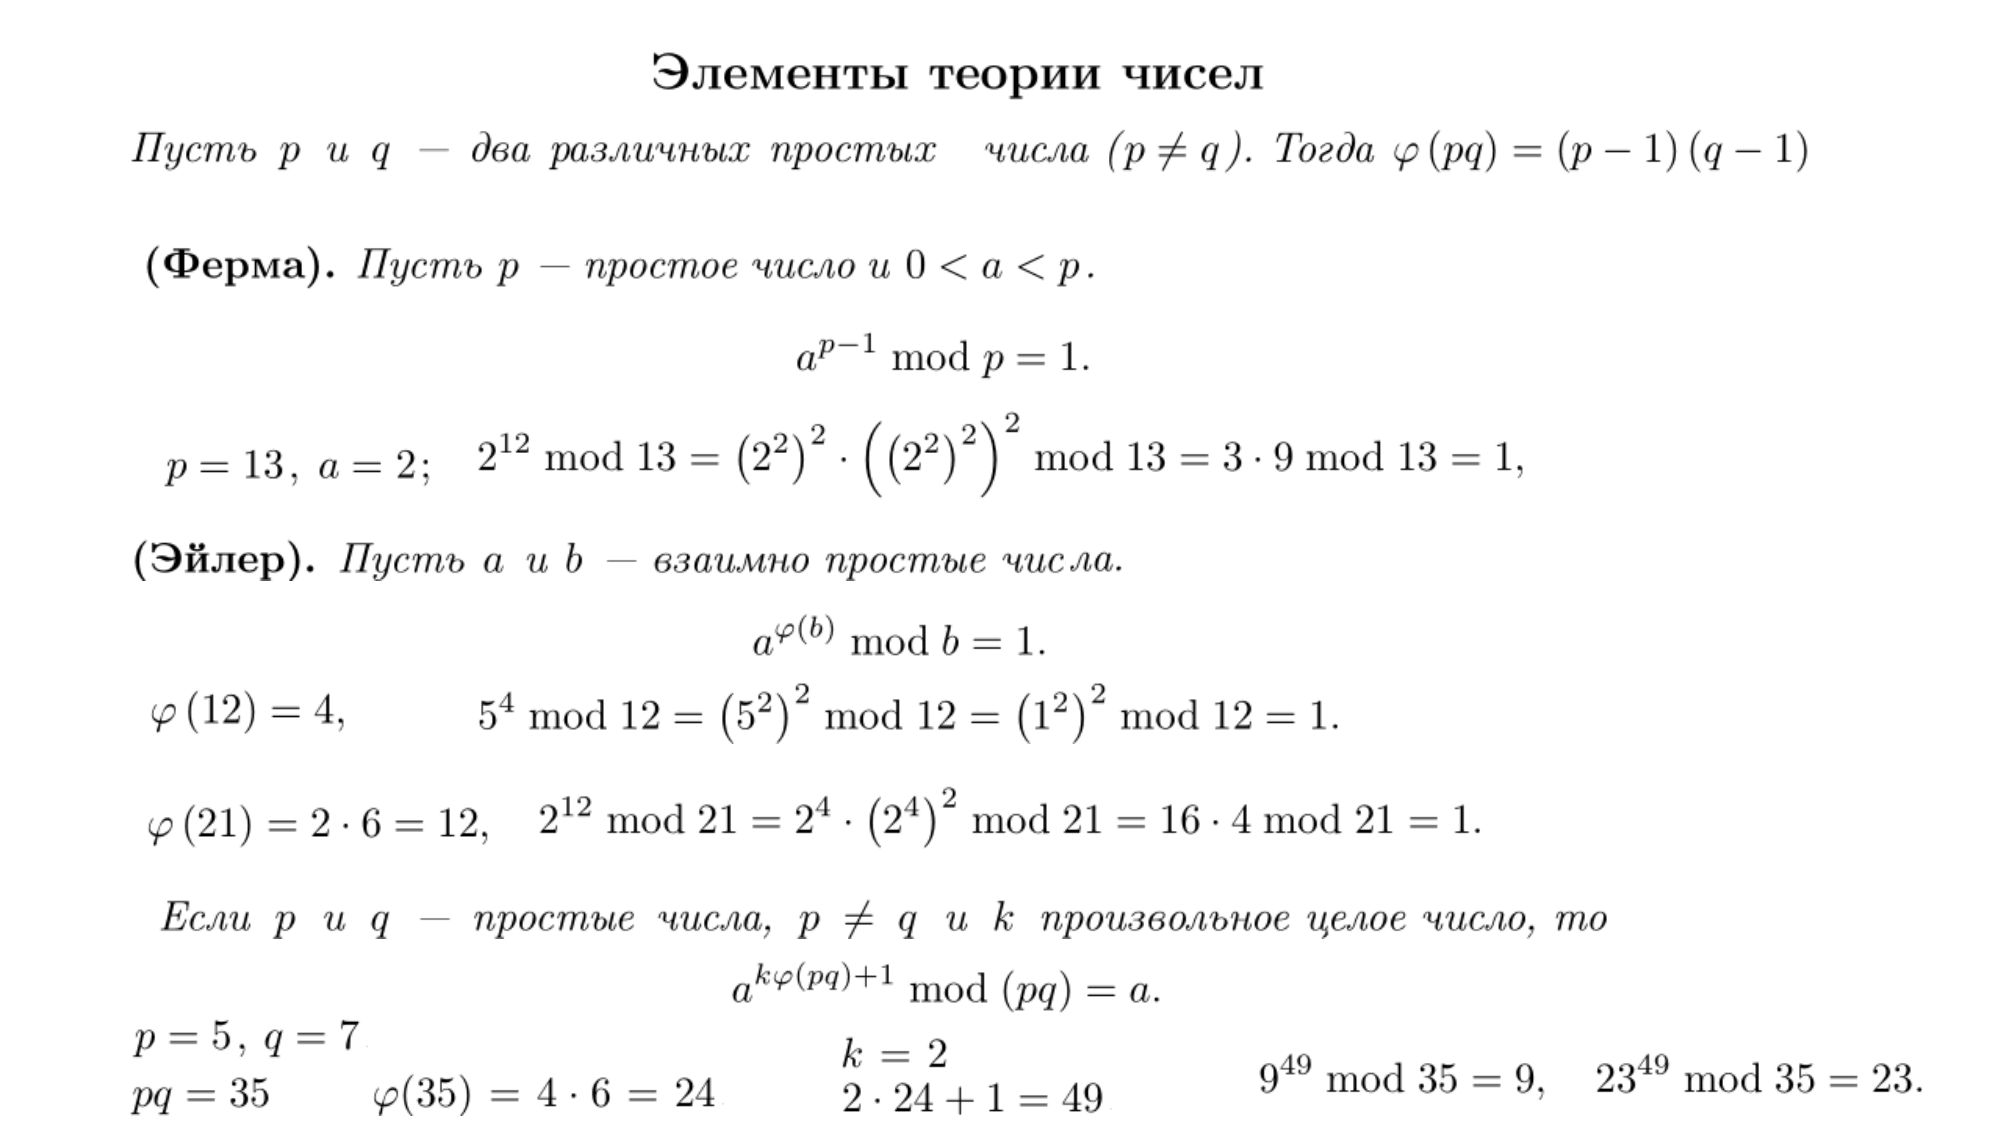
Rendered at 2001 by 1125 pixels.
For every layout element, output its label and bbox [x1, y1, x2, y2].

picture [130, 1070, 275, 1116]
picture [736, 603, 1056, 673]
picture [534, 773, 1497, 857]
picture [152, 887, 1027, 939]
text_box [123, 122, 1820, 178]
picture [143, 797, 500, 851]
picture [1255, 1035, 1928, 1108]
picture [785, 321, 1103, 394]
picture [477, 676, 1347, 744]
picture [144, 239, 1109, 301]
picture [143, 682, 350, 737]
picture [470, 407, 1529, 502]
picture [1033, 898, 1624, 939]
picture [723, 957, 1166, 1017]
picture [157, 438, 439, 496]
picture [637, 29, 1272, 101]
picture [130, 1006, 368, 1065]
picture [837, 1031, 1112, 1118]
picture [123, 521, 1134, 581]
picture [370, 1065, 724, 1116]
